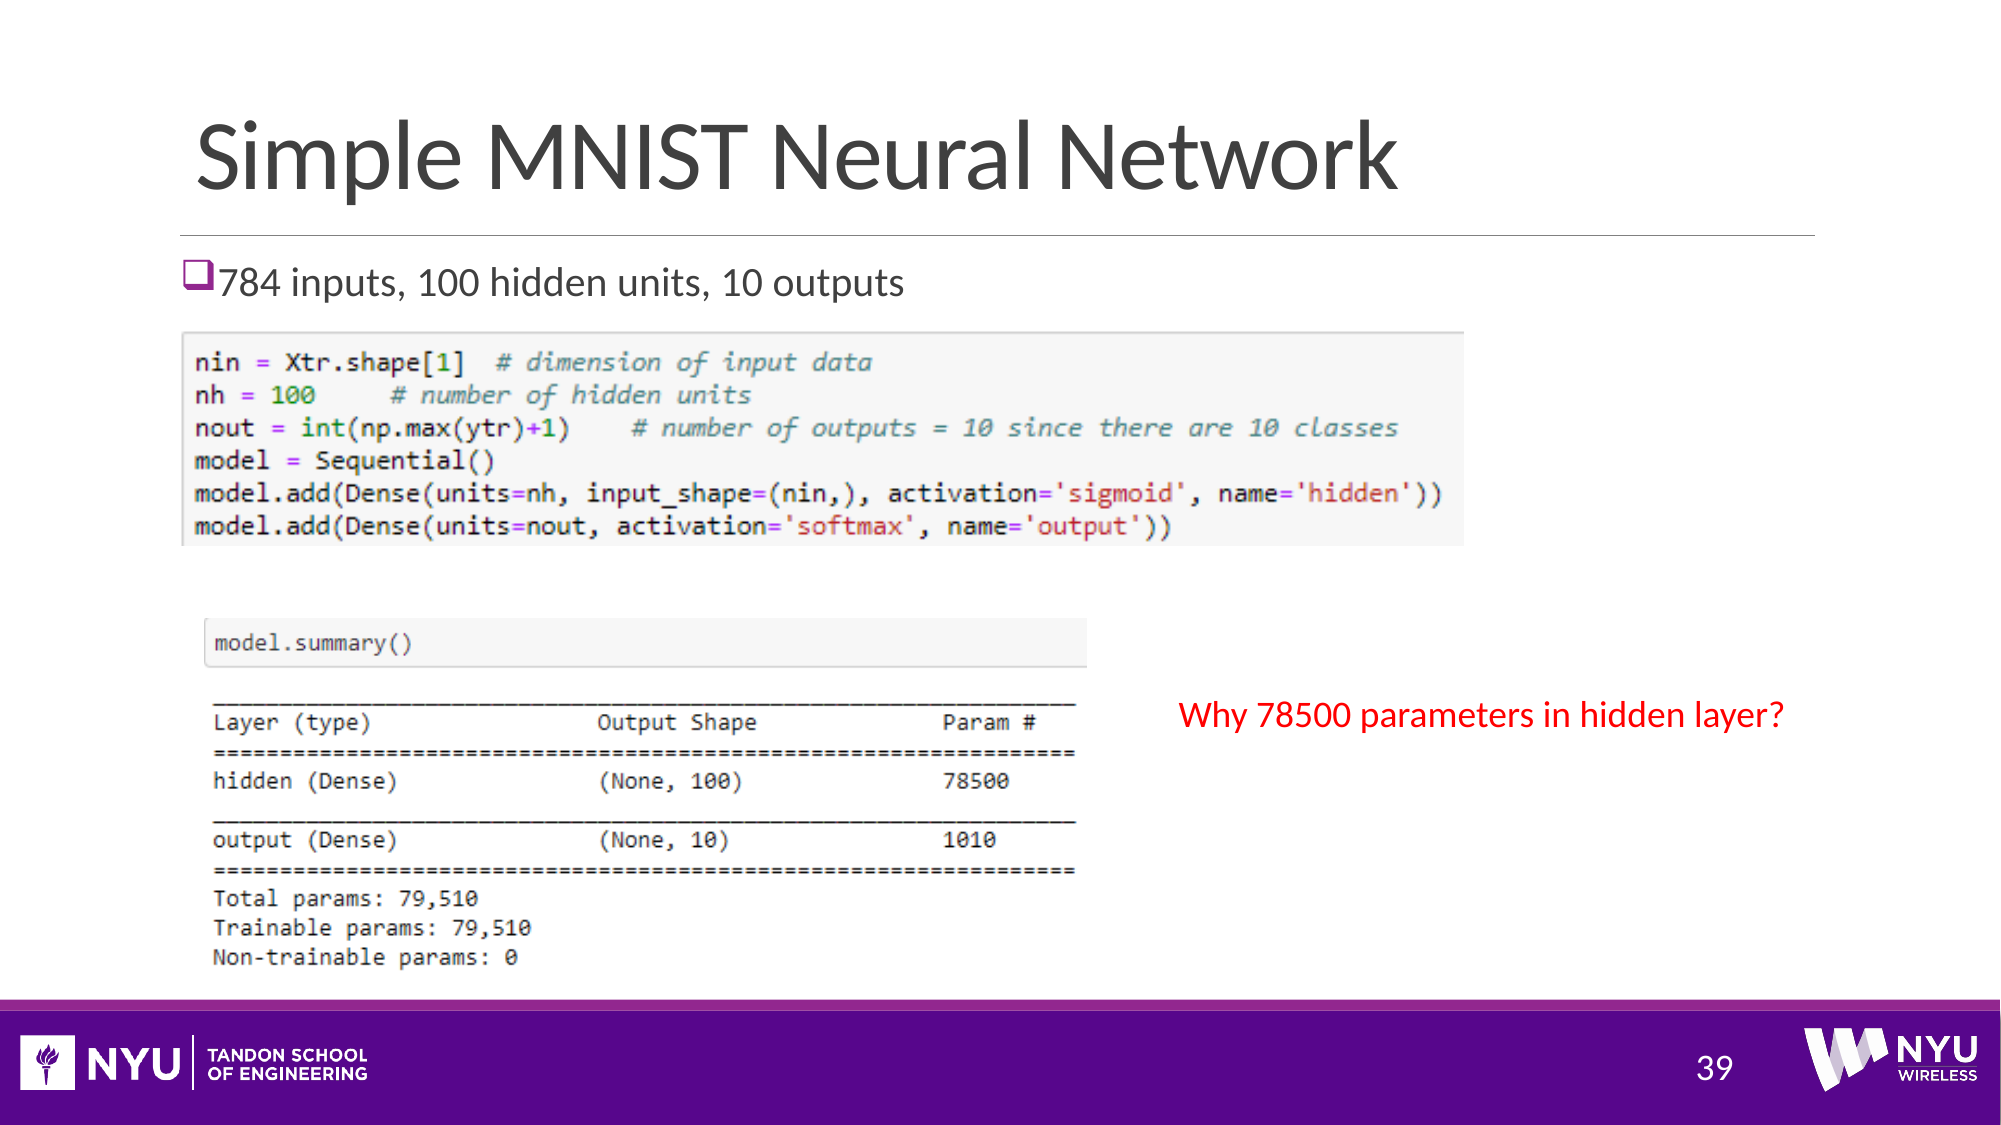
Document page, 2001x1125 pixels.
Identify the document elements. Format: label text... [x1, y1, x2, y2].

list 784 inputs, 100 hidden units, 10 outputs [180, 252, 1830, 963]
title Simple MNIST Neural Network [180, 47, 1830, 218]
slide_number 39 [1533, 1035, 1749, 1096]
picture [204, 618, 1087, 999]
picture [179, 330, 1464, 547]
text_box Why 78500 parameters in hidden layer? [1163, 682, 1802, 742]
